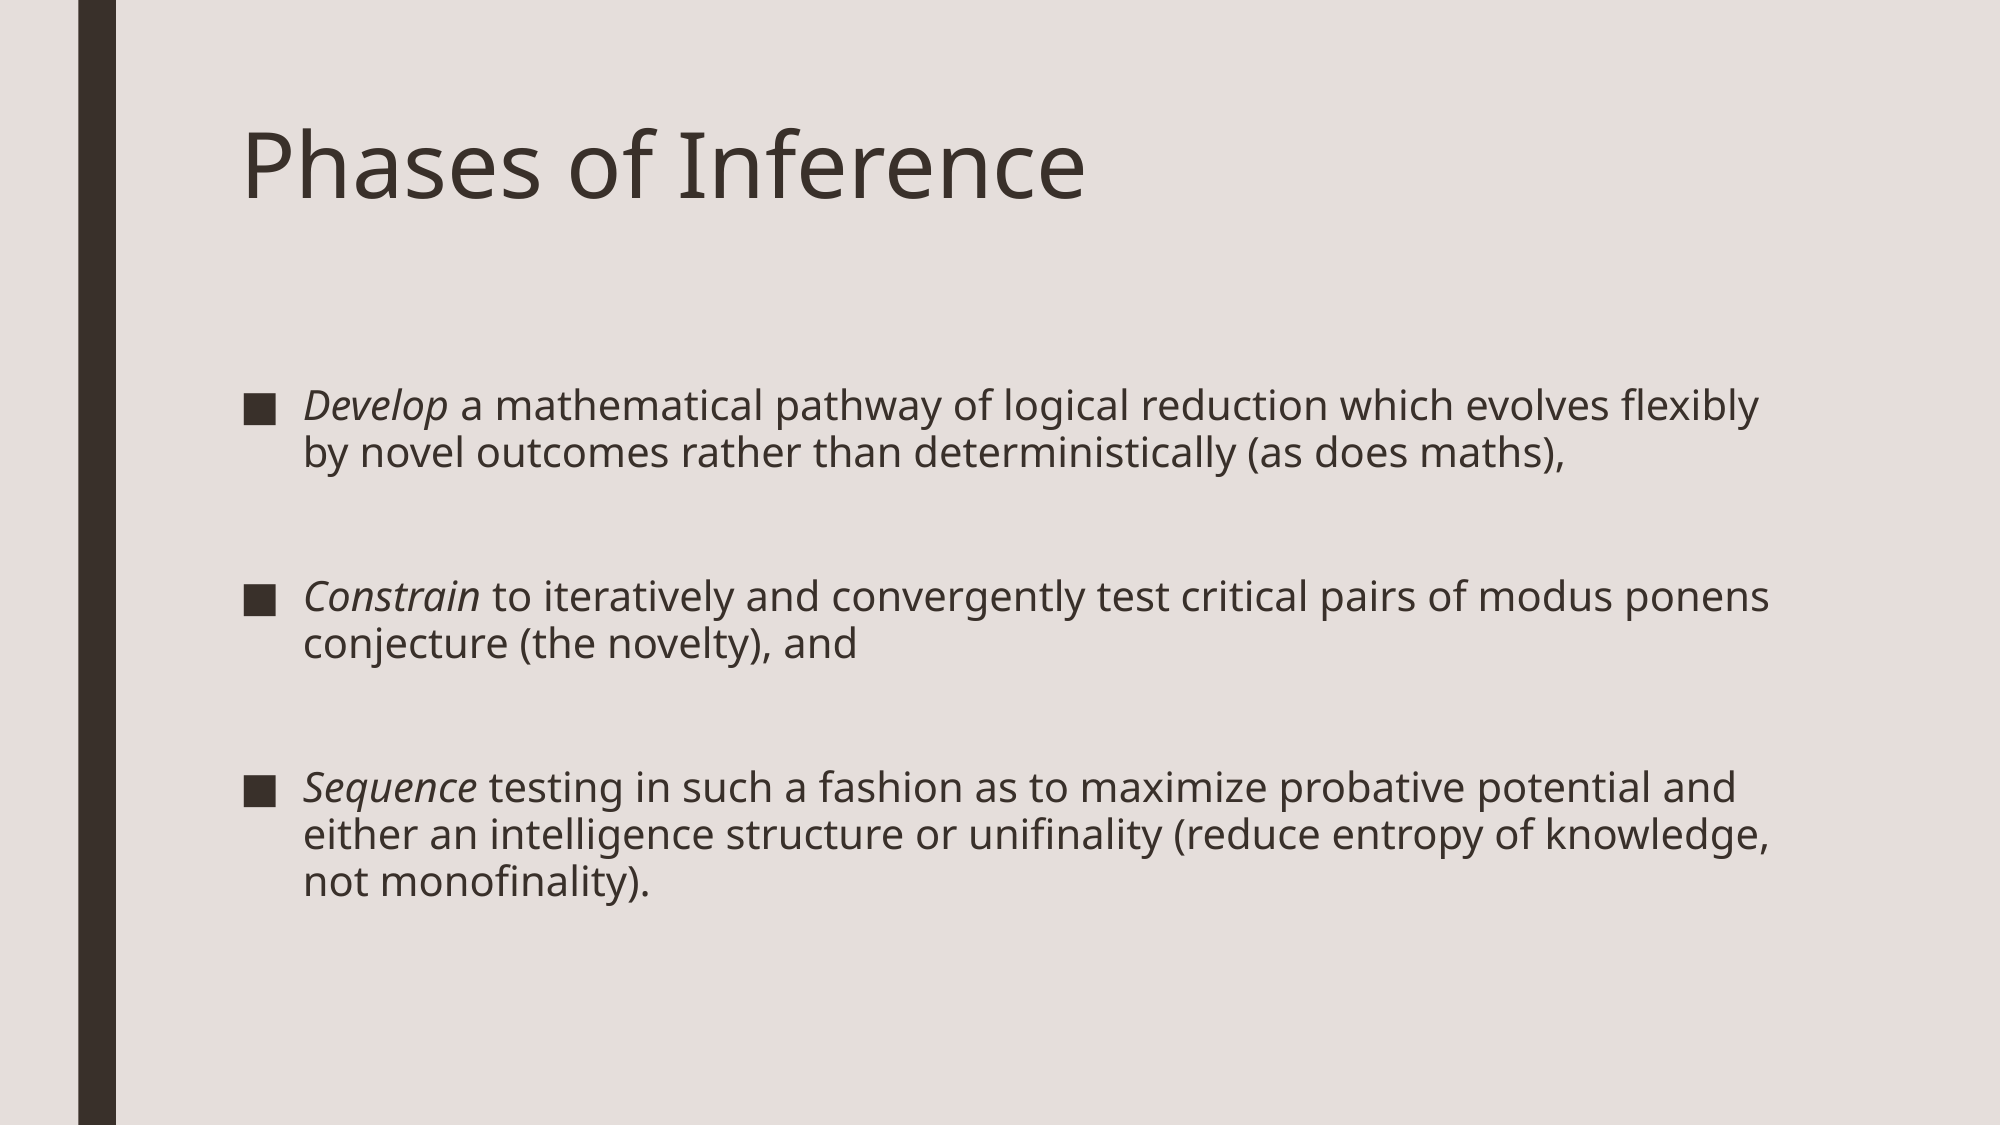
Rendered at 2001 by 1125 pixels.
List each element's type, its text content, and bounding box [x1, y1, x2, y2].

title Phases of Inference [225, 112, 1800, 357]
list Develop a mathematical pathway of logical reduction which evolves flexibly by novel outcomes rather than deterministically (as does maths), Constrain to iteratively and convergently test critical pairs of modus ponens conjecture (the novelty), and Sequence testing in such a fashion as to maximize probative potential and either an intelligence structure or unifinality (reduce entropy of knowledge, not monofinality). [225, 375, 1800, 963]
